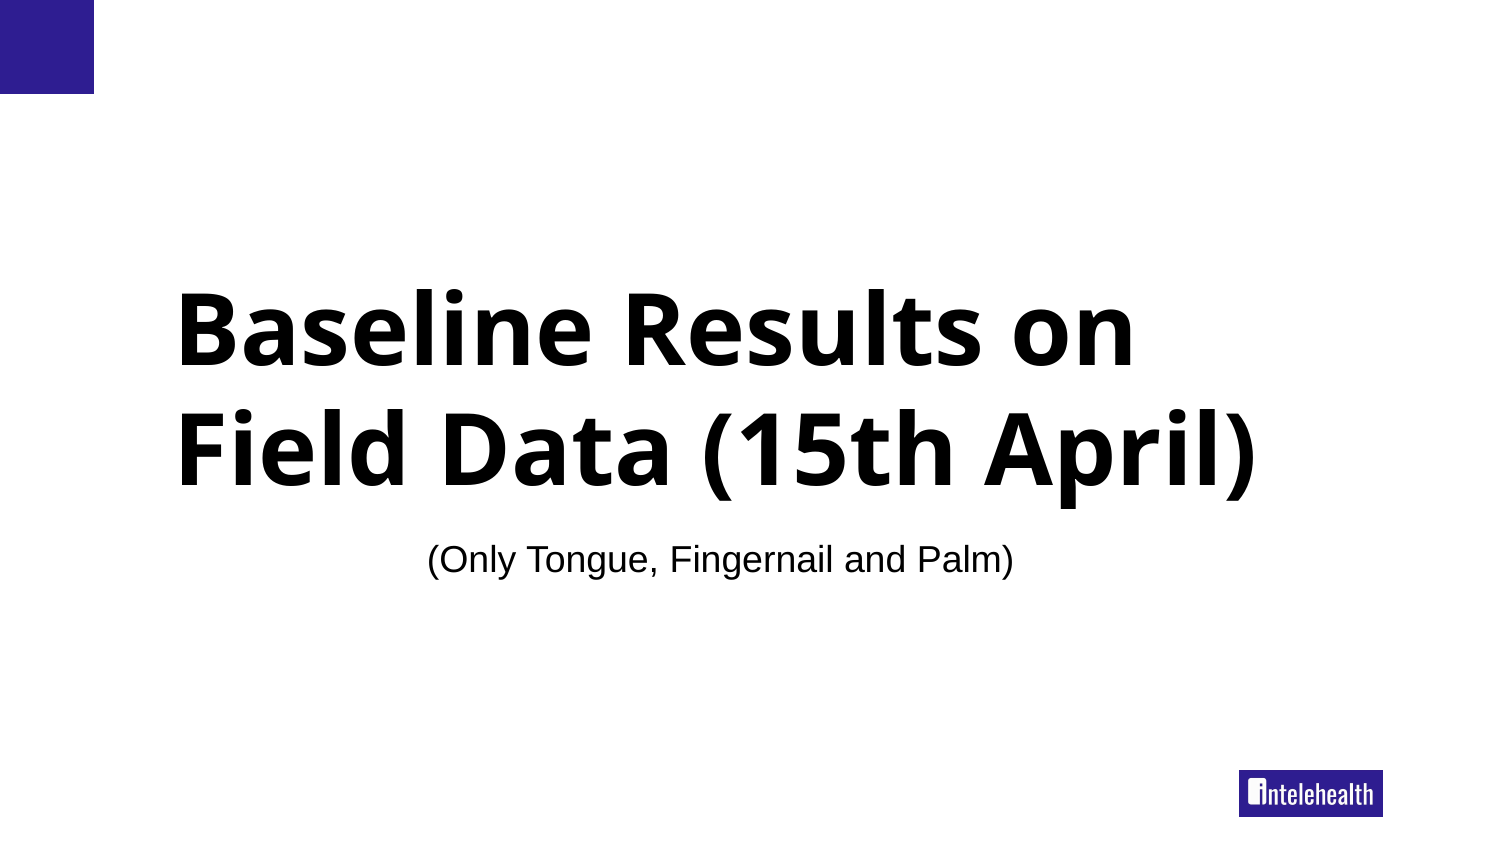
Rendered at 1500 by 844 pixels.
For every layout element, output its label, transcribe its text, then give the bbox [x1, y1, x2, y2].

picture [1239, 770, 1383, 817]
title Baseline Results on Field Data (15th April) [158, 250, 1342, 521]
subtitle (Only Tongue, Fingernail and Palm) [411, 520, 1089, 844]
